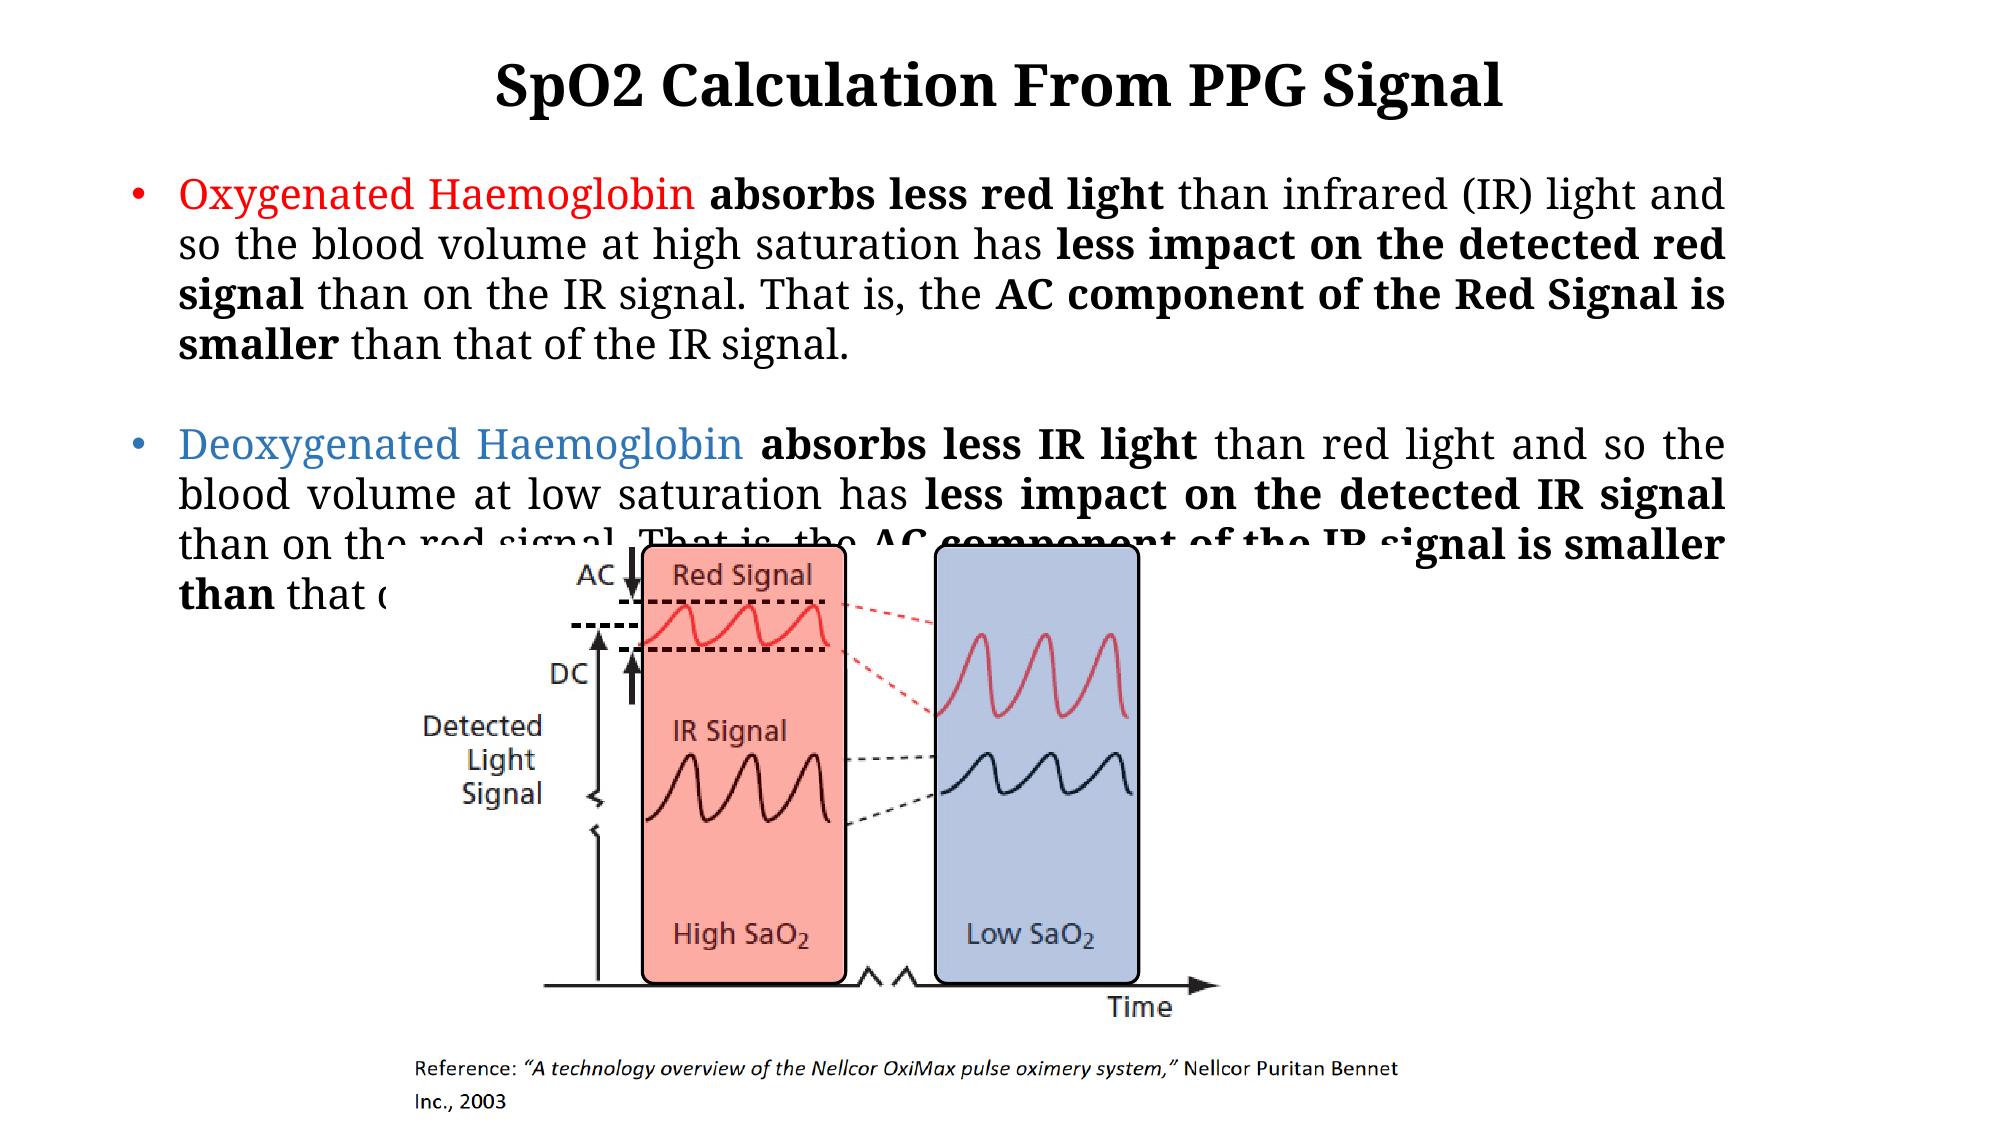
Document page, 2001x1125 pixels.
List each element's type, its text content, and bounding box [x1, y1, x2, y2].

text_box SpO2 Calculation From PPG Signal [480, 40, 1520, 126]
picture [386, 545, 1416, 1120]
text_box Oxygenated Haemoglobin absorbs less red light than infrared (IR) light and so the blood volume at high saturation has less impact on the detected red signal than on the IR signal. That is, the AC component of the Red Signal is smaller than that of the IR signal. Deoxygenated Haemoglobin absorbs less IR light than red light and so the blood volume at low saturation has less impact on the detected IR signal than on the red signal. That is, the AC component of the IR signal is smaller than that of the red signal. [116, 160, 1741, 626]
